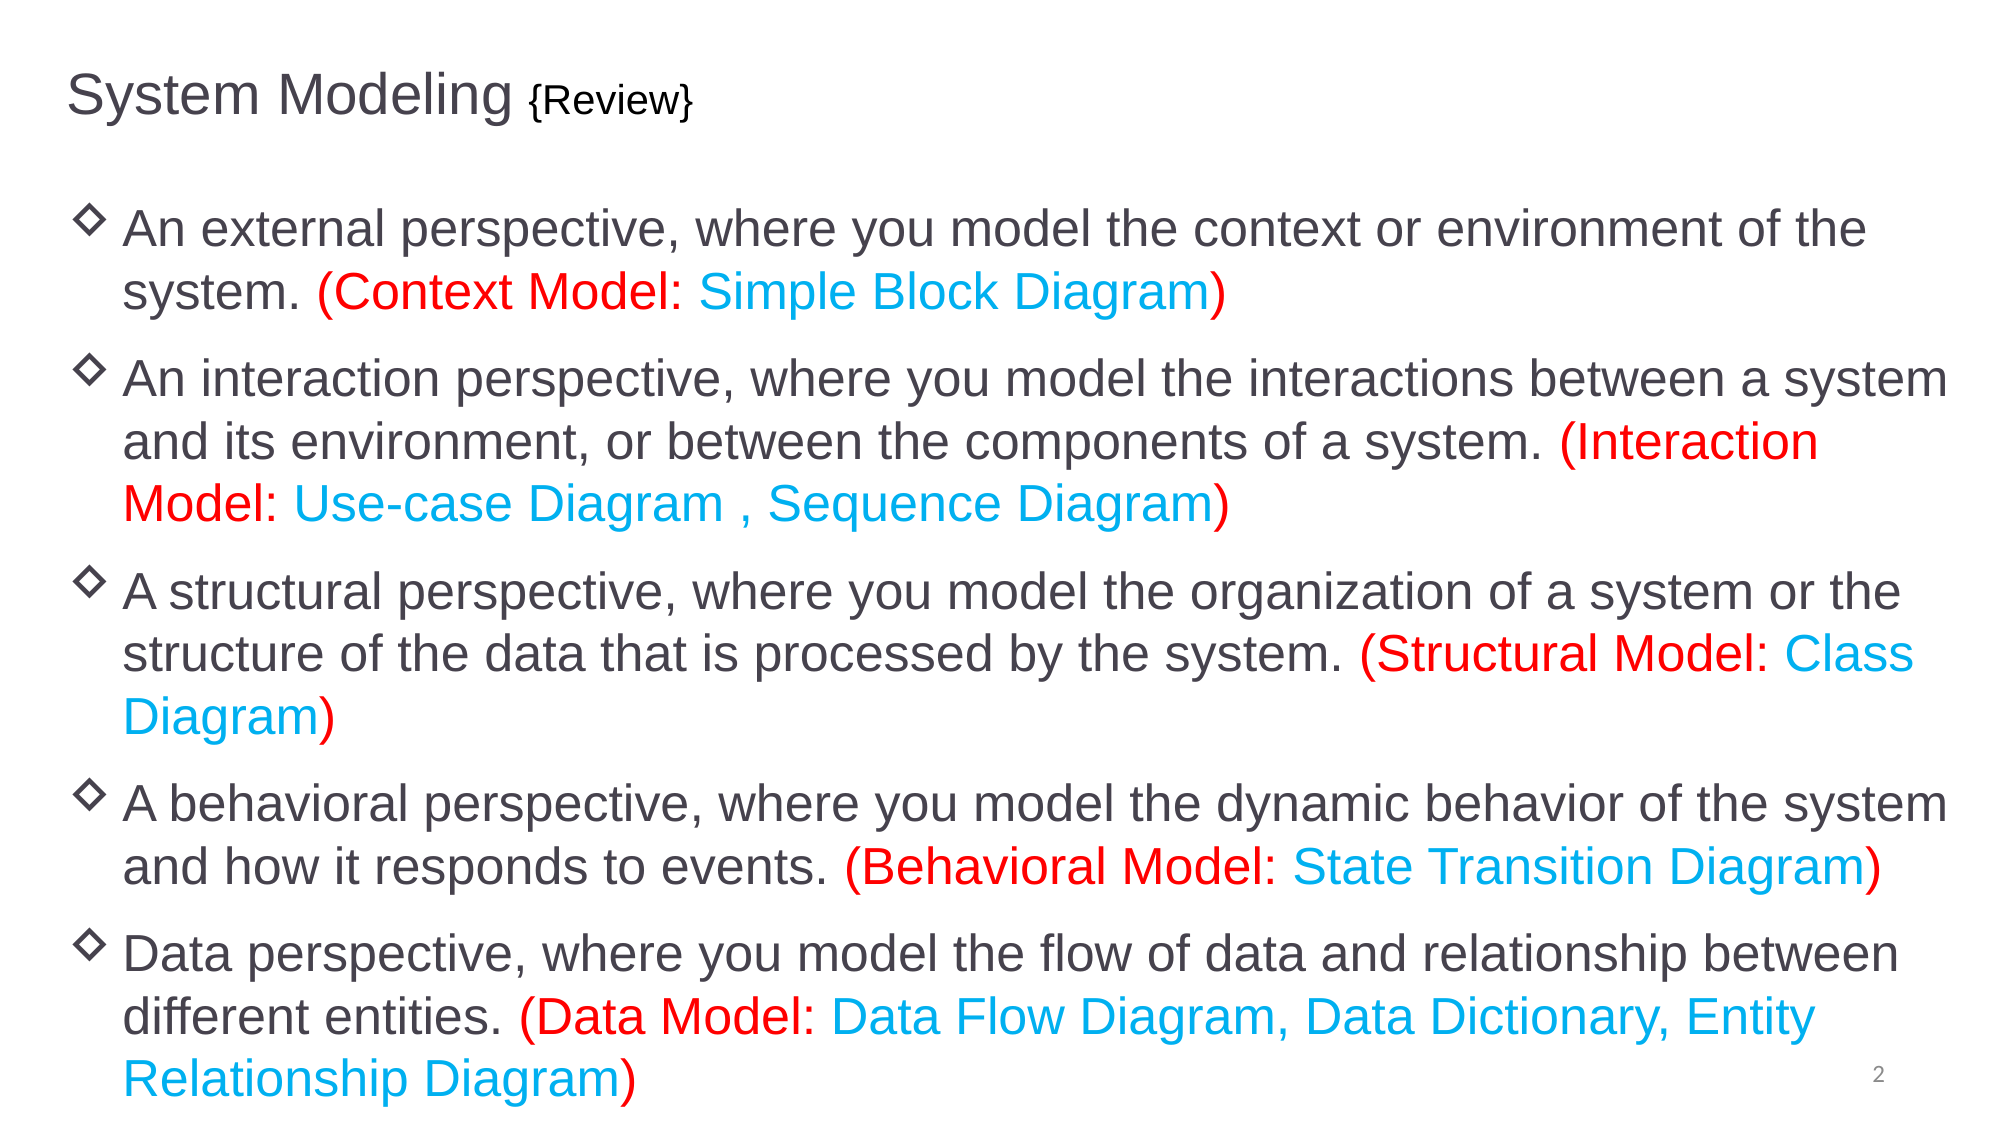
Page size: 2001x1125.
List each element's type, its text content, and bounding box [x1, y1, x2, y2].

list An external perspective, where you model the context or environment of the system. (Context Model: Simple Block Diagram) An interaction perspective, where you model the interactions between a system and its environment, or between the components of a system. (Interaction Model: Use-case Diagram , Sequence Diagram) A structural perspective, where you model the organization of a system or the structure of the data that is processed by the system. (Structural Model: Class Diagram) A behavioral perspective, where you model the dynamic behavior of the system and how it responds to events. (Behavioral Model: State Transition Diagram) Data perspective, where you model the flow of data and relationship between different entities. (Data Model: Data Flow Diagram, Data Dictionary, Entity Relationship Diagram) [51, 187, 1975, 933]
slide_number 2 [1433, 1042, 1900, 1103]
title System Modeling {Review} [51, 0, 1647, 186]
